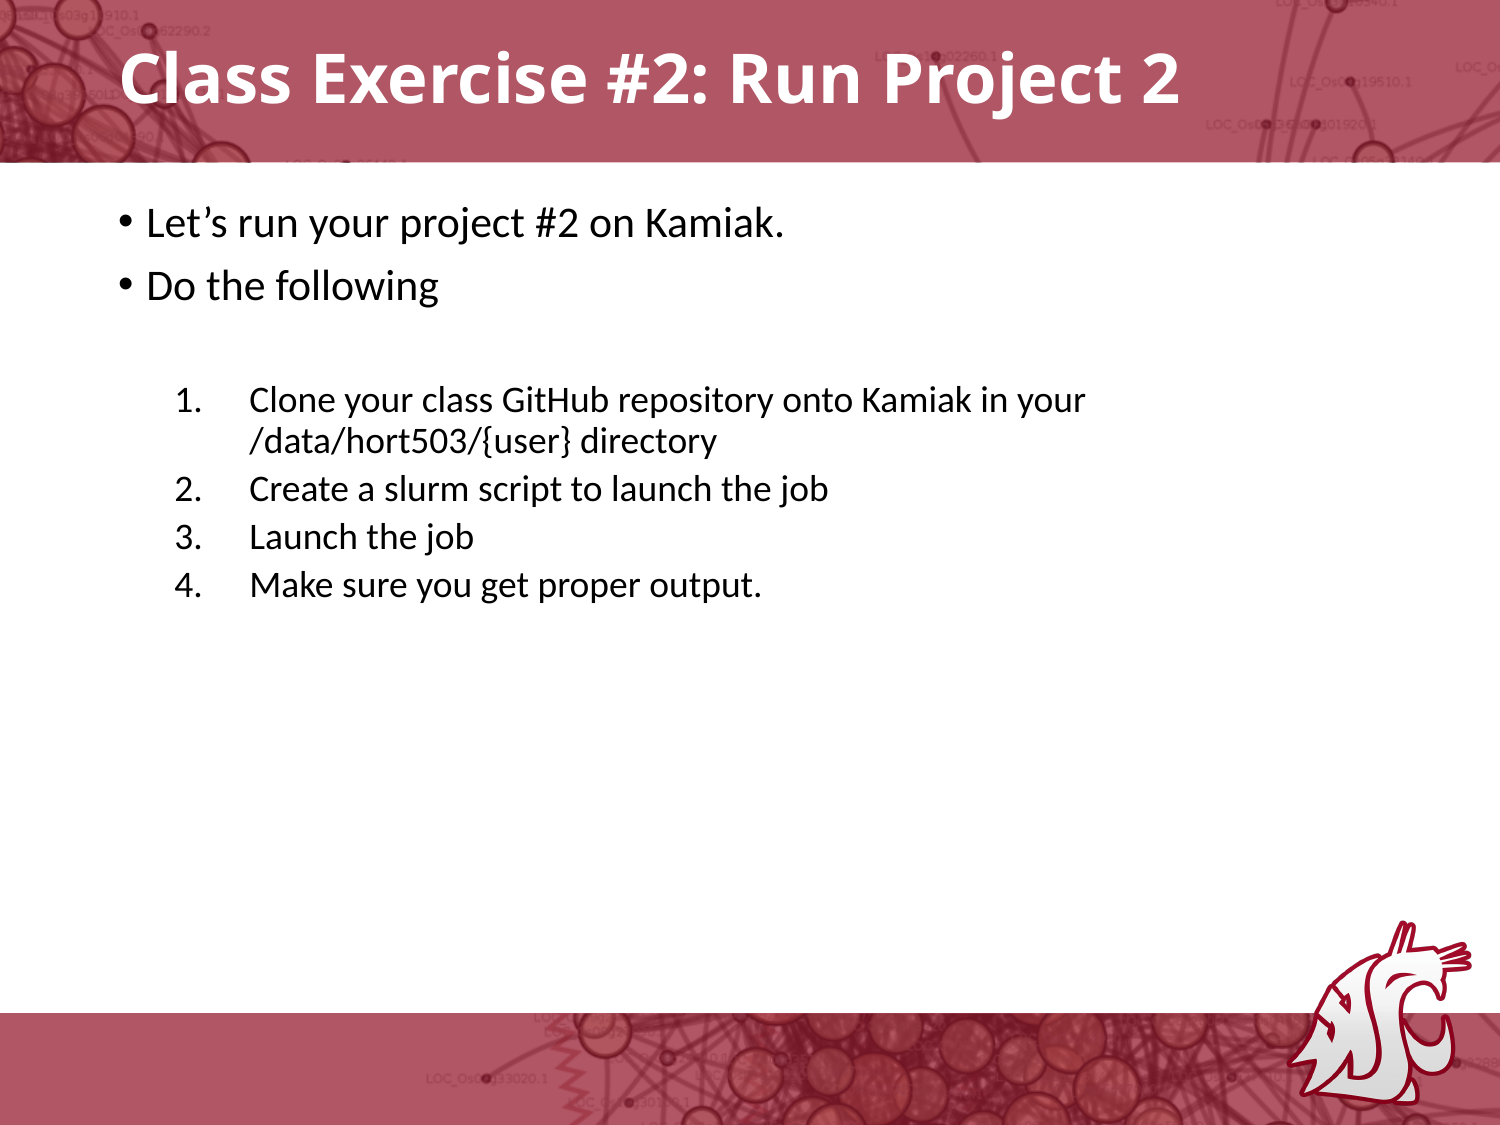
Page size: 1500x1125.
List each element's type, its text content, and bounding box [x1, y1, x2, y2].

title Class Exercise #2: Run Project 2 [103, 0, 1397, 163]
list Let’s run your project #2 on Kamiak. Do the following Clone your class GitHub repository onto Kamiak in your /data/hort503/{user} directory Create a slurm script to launch the job Launch the job Make sure you get proper output. [103, 191, 1397, 1014]
picture [1252, 886, 1500, 1125]
